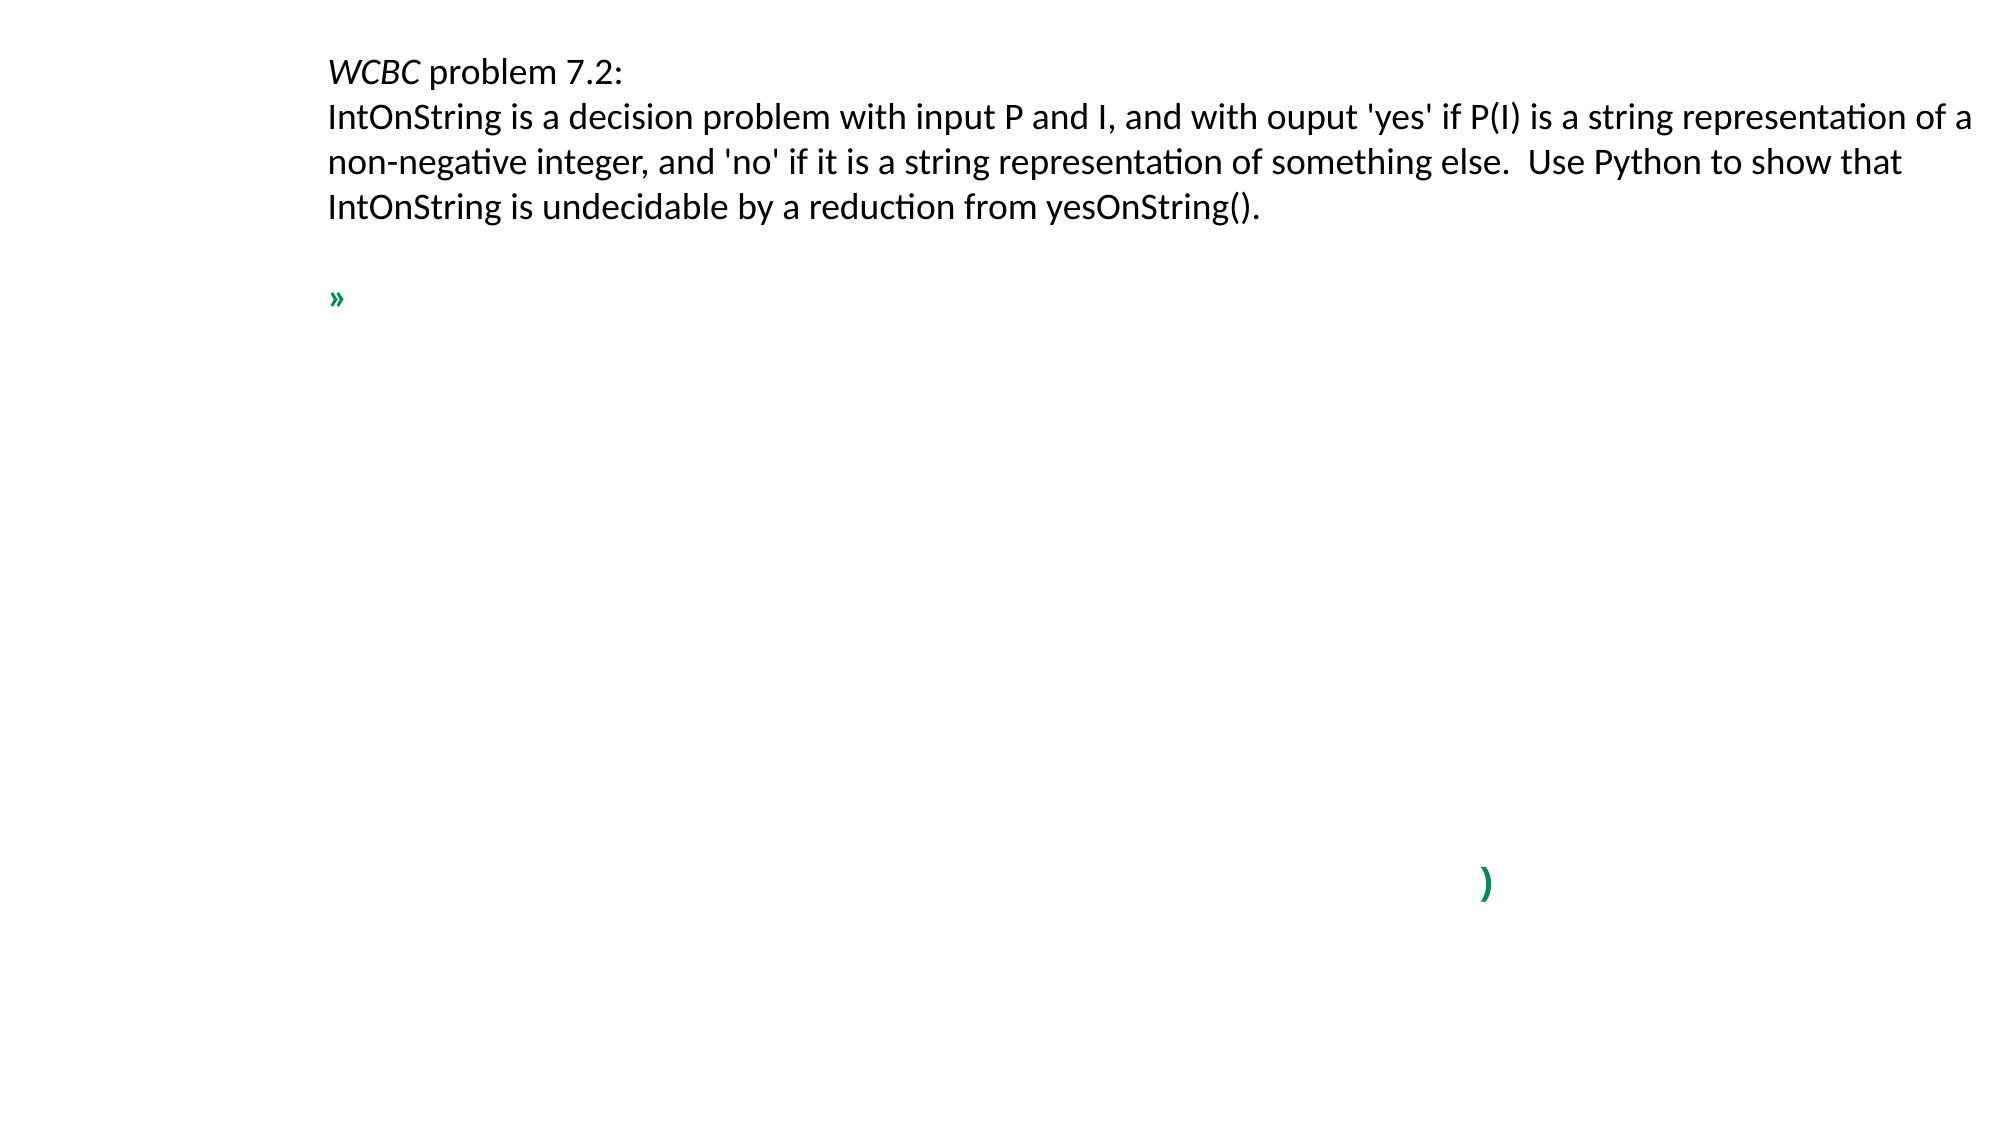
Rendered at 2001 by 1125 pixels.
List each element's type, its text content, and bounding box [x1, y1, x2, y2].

text_box WCBC problem 7.2: IntOnString is a decision problem with input P and I, and with ouput 'yes' if P(I) is a string representation of a non-negative integer, and 'no' if it is a string representation of something else. Use Python to show that IntOnString is undecidable by a reduction from yesOnString(). »import utils from universal import Universal def alterYesToInts(inString): '''Return non-negative int as string iff progString(newInString) returns 'yes' ''' (progString,newInString) = utils.DESS(inString) val = universal(progString,newInString) if val == 'yes': return '1' else: return '-&' def yesViaInts(progString,inString): singleString = utils.ESS(progString,inString) return intOnString(alterYesToInts(singleString)) [320, 39, 2000, 910]
